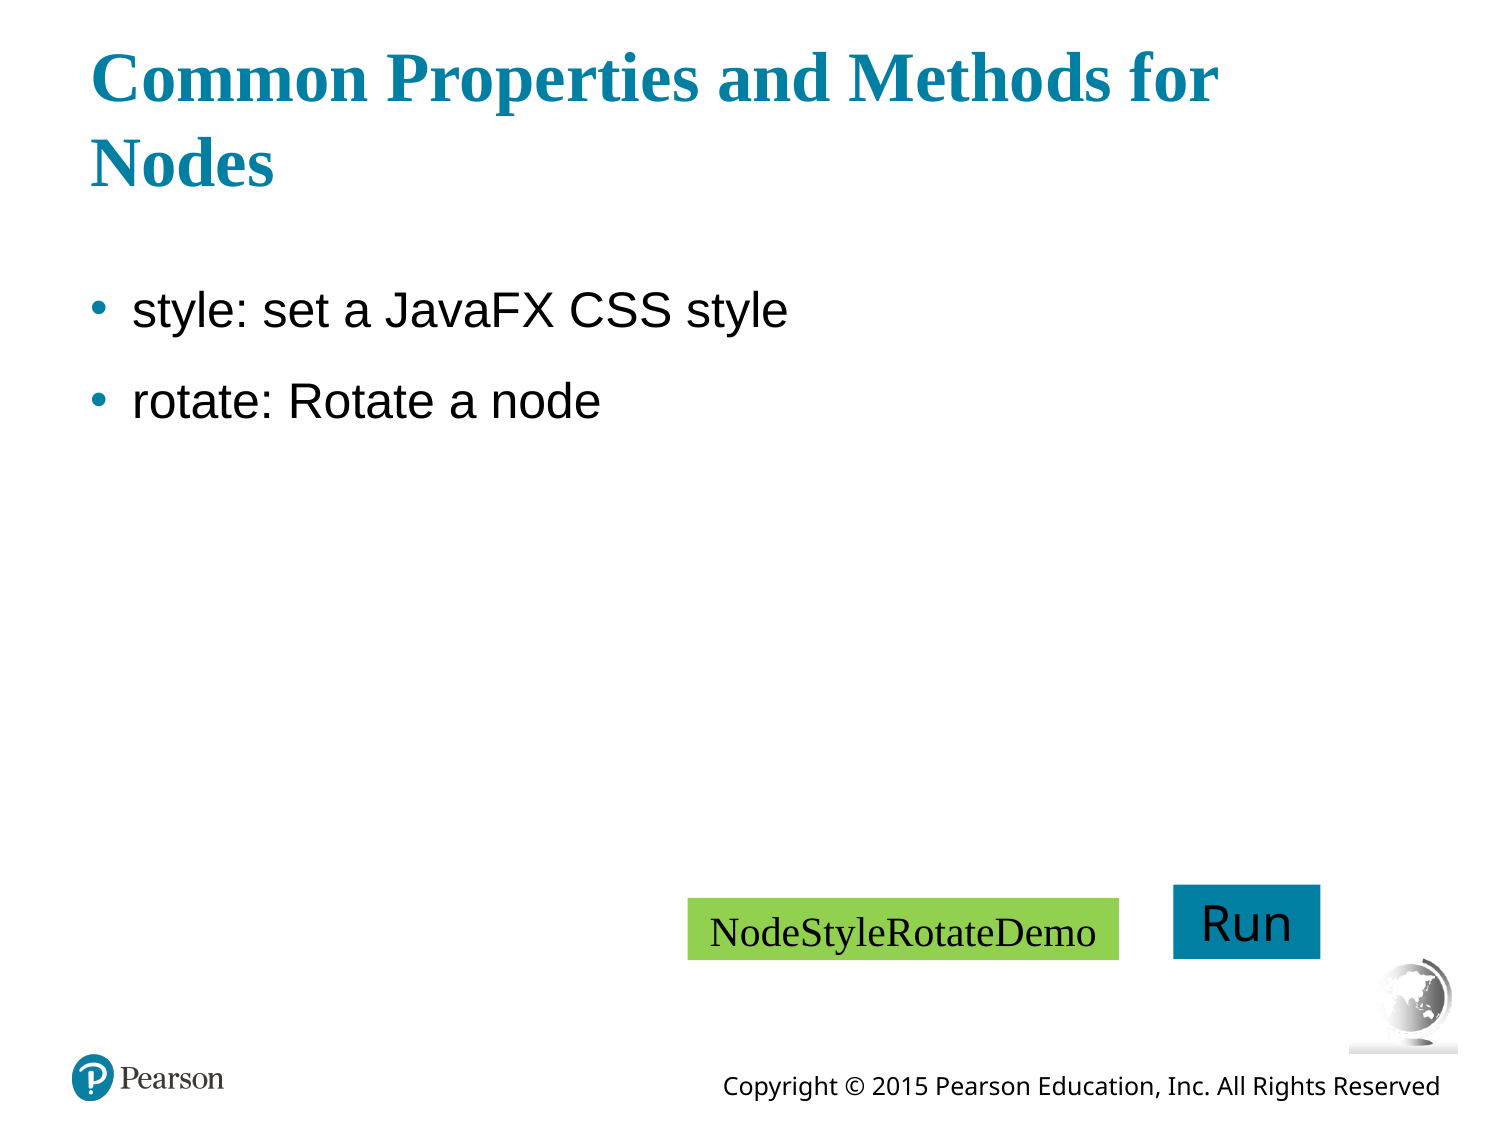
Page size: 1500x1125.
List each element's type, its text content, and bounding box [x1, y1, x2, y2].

picture [72, 1054, 88, 1070]
text_box Run [1173, 884, 1321, 960]
picture [80, 1063, 106, 1088]
text_box NodeStyleRotateDemo [687, 897, 1119, 961]
picture [72, 1087, 83, 1101]
list style: set a JavaF X C S S style rotate: Rotate a node [75, 262, 1426, 449]
picture [1349, 955, 1458, 1054]
title Common Properties and Methods for Nodes [75, 35, 1425, 216]
picture [98, 1054, 224, 1101]
